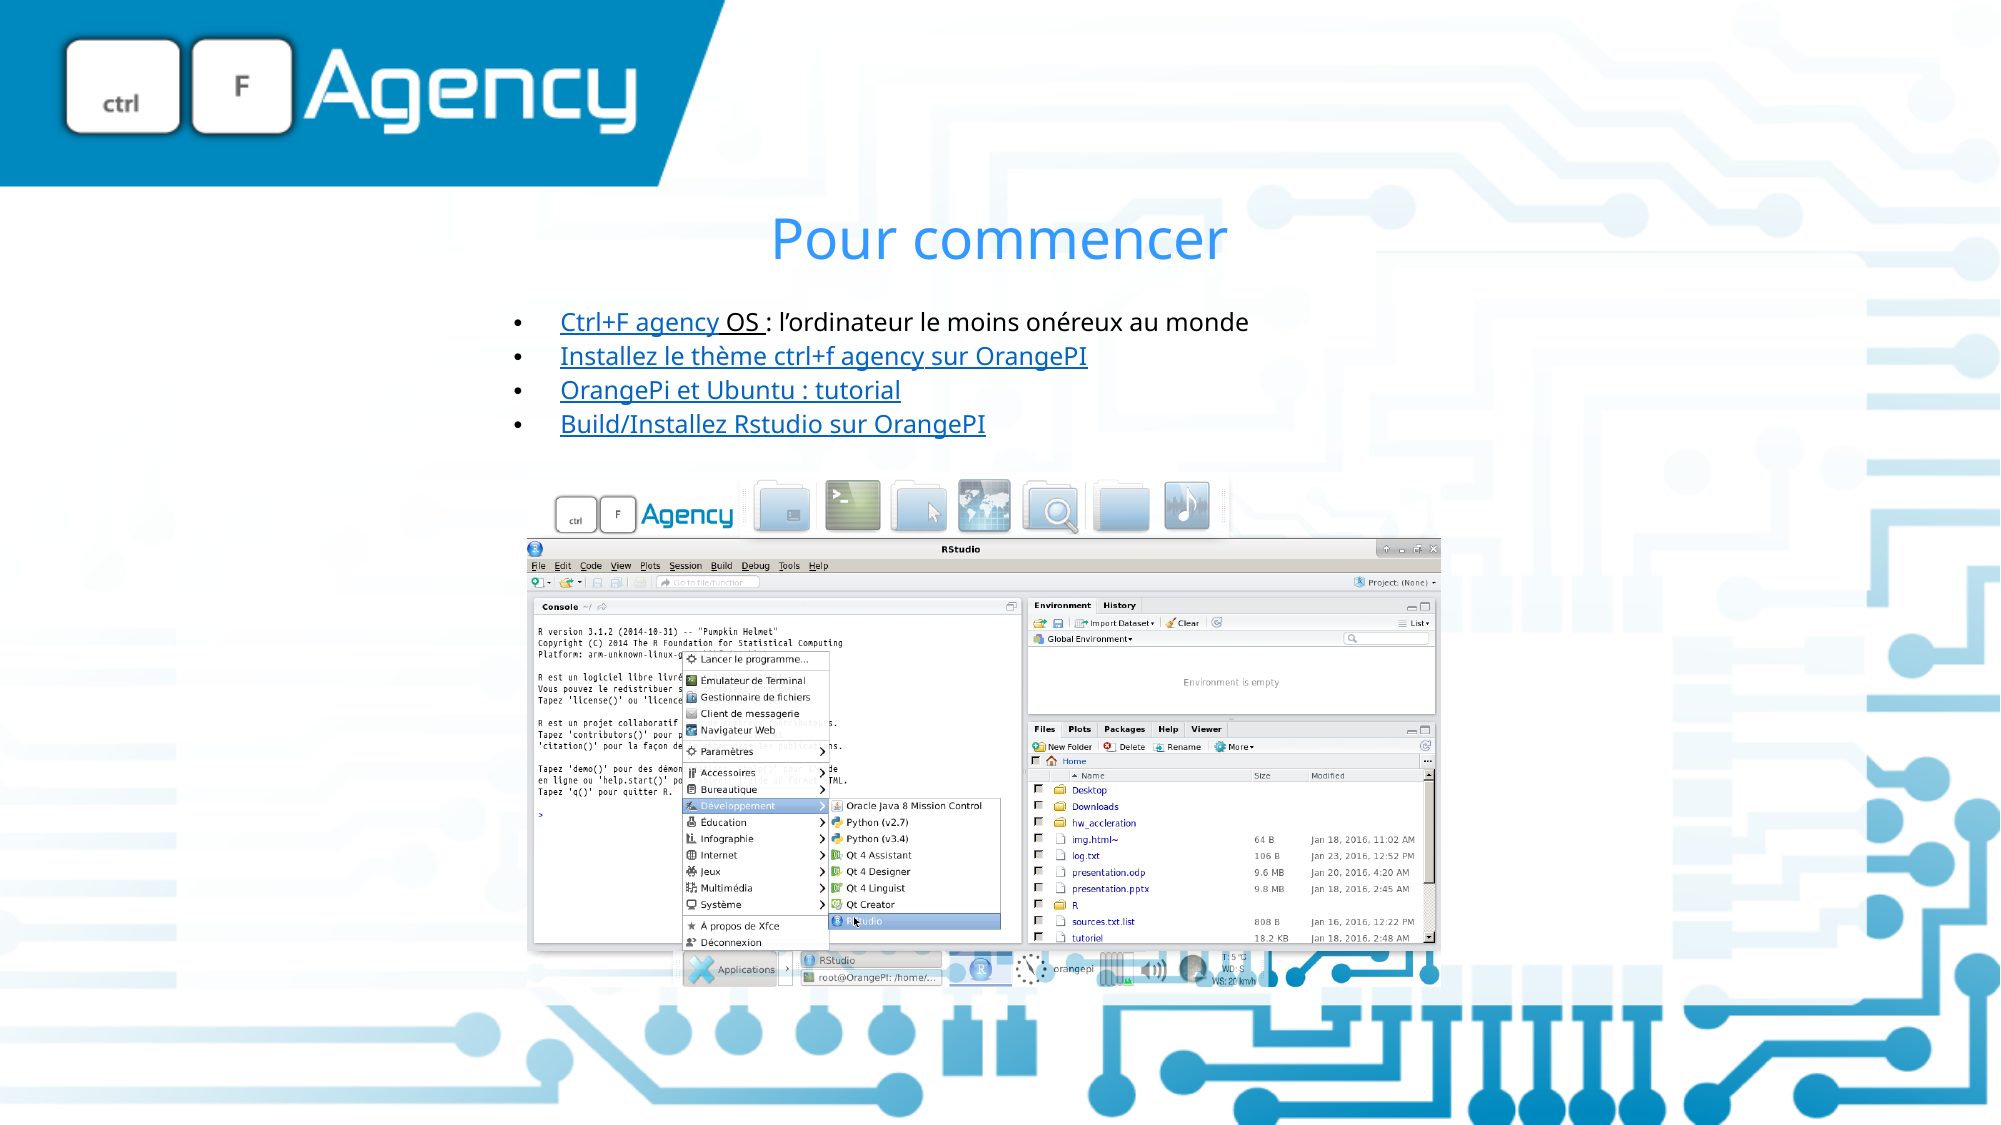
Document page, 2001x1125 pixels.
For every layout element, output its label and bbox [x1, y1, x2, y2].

list [0, 0, 2000, 1125]
picture [527, 472, 1441, 987]
